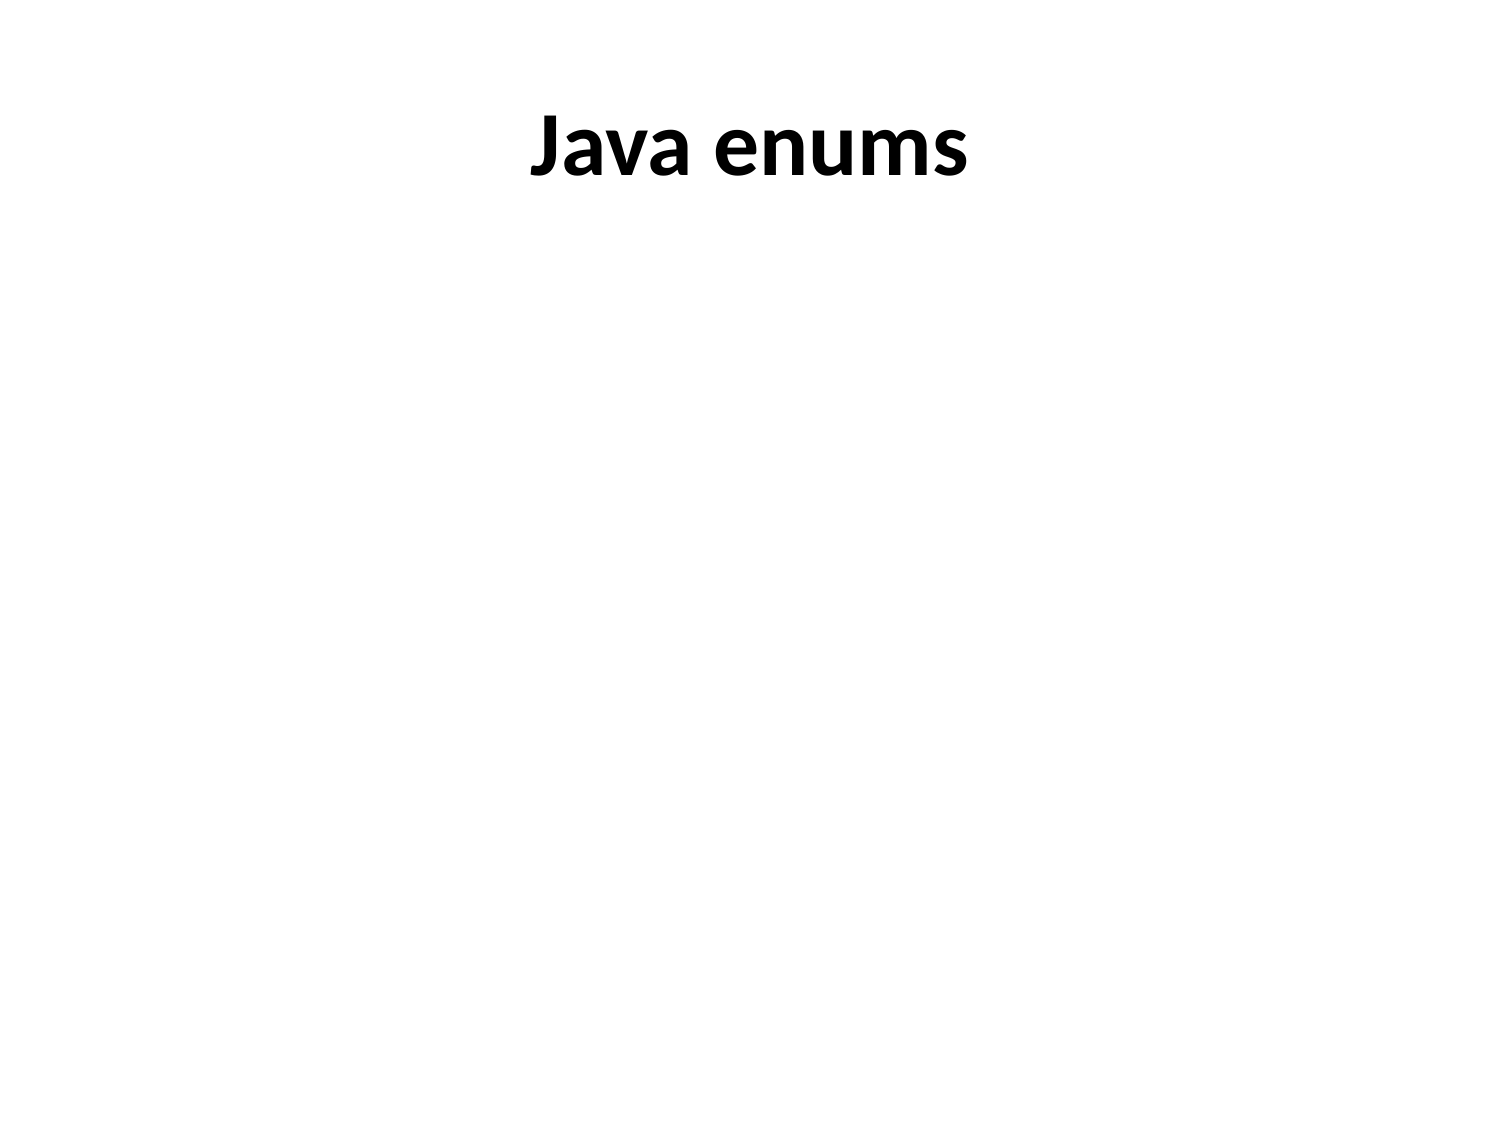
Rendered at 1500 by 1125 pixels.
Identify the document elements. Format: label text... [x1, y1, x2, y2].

title Java enums [75, 45, 1425, 233]
